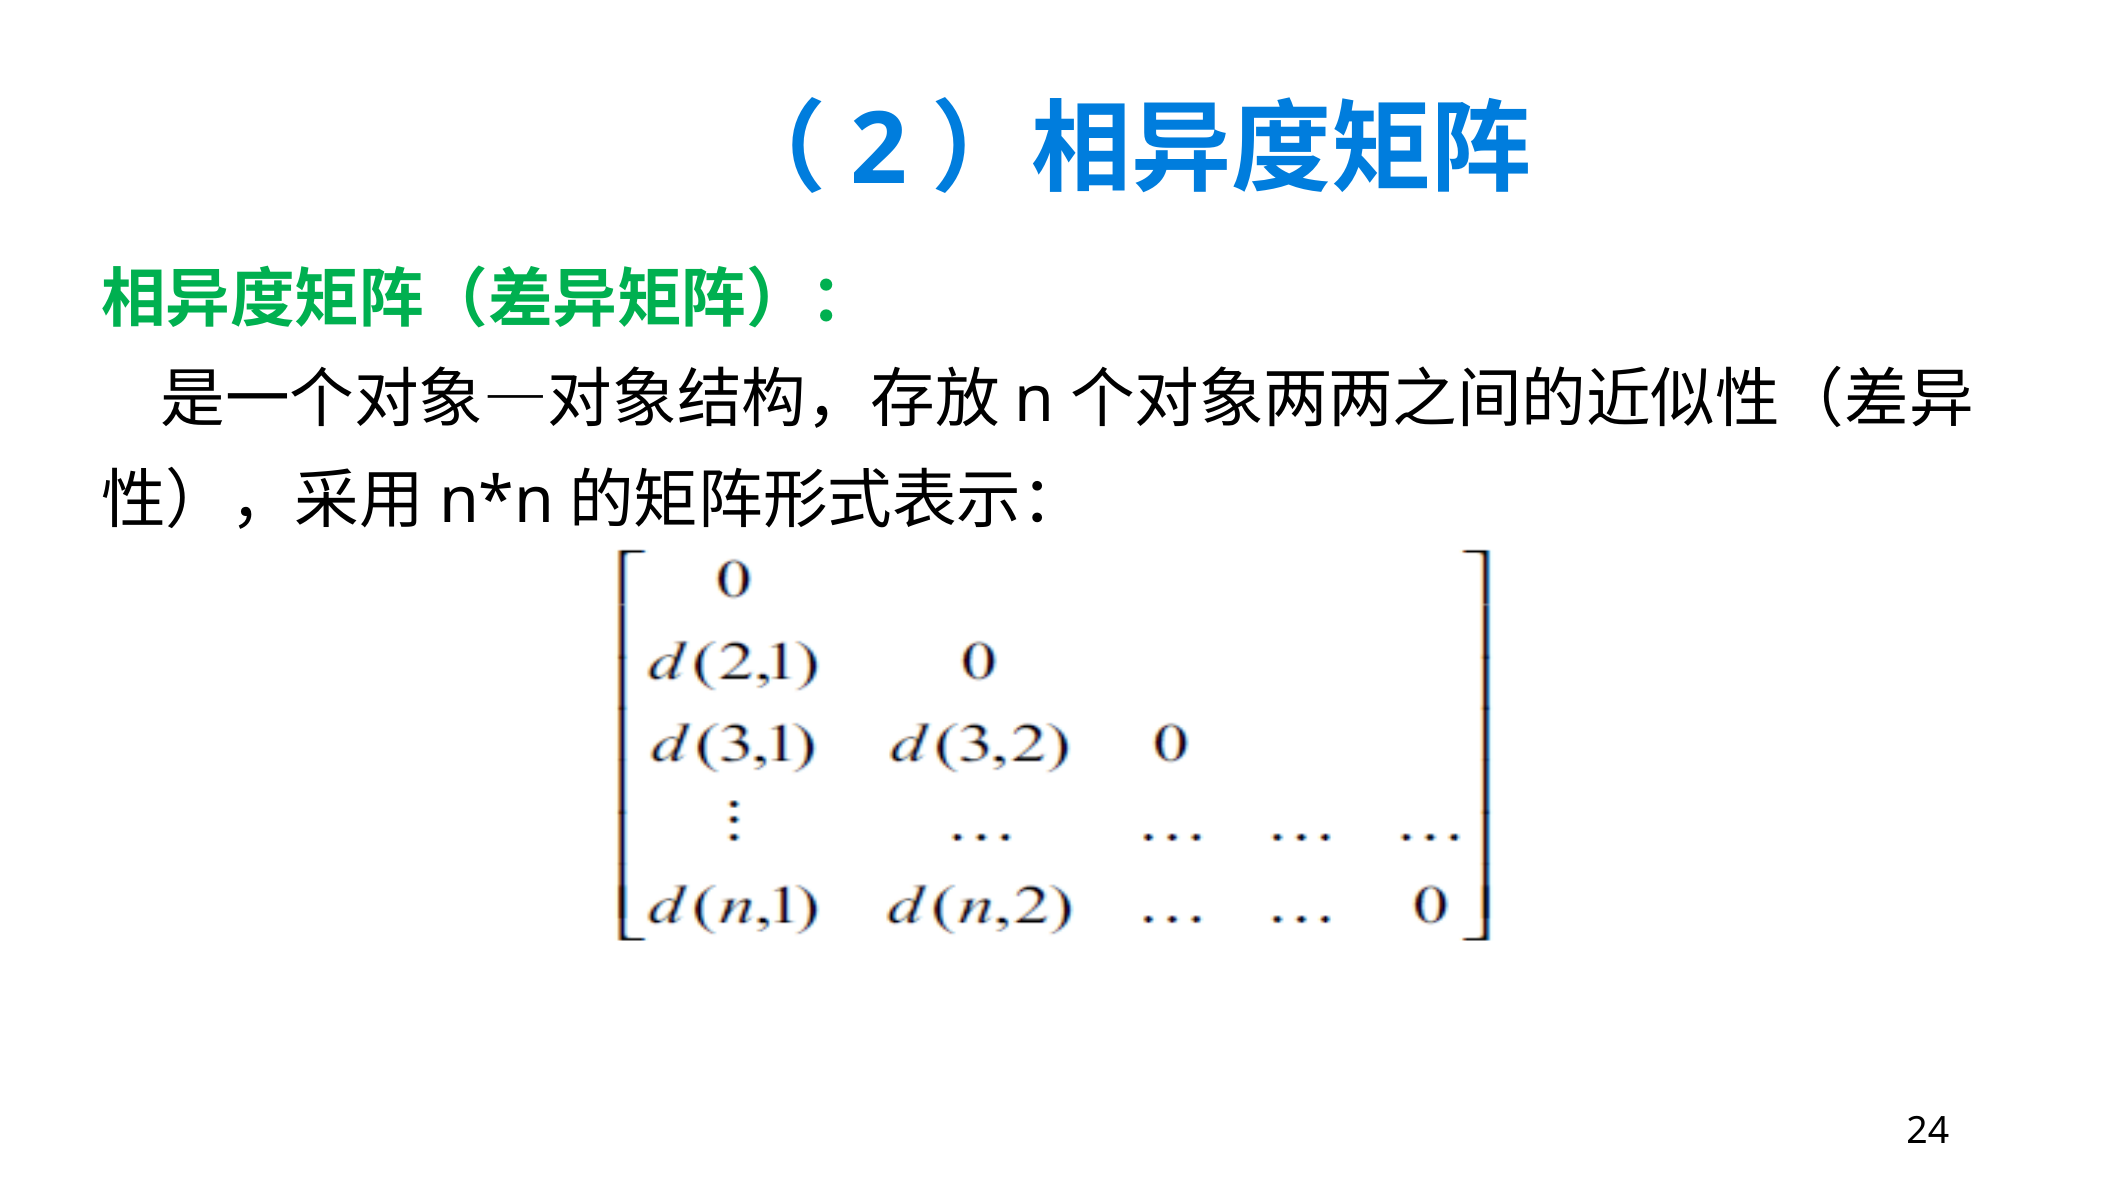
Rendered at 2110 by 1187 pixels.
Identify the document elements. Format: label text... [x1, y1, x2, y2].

picture [510, 531, 1582, 972]
text_box （2）相异度矩阵 [378, 74, 1879, 213]
text_box 相异度矩阵（差异矩阵）： 是一个对象—对象结构，存放n个对象两两之间的近似性（差异性），采用n*n的矩阵形式表示： [82, 247, 2044, 545]
slide_number 24 [1489, 1099, 1965, 1163]
